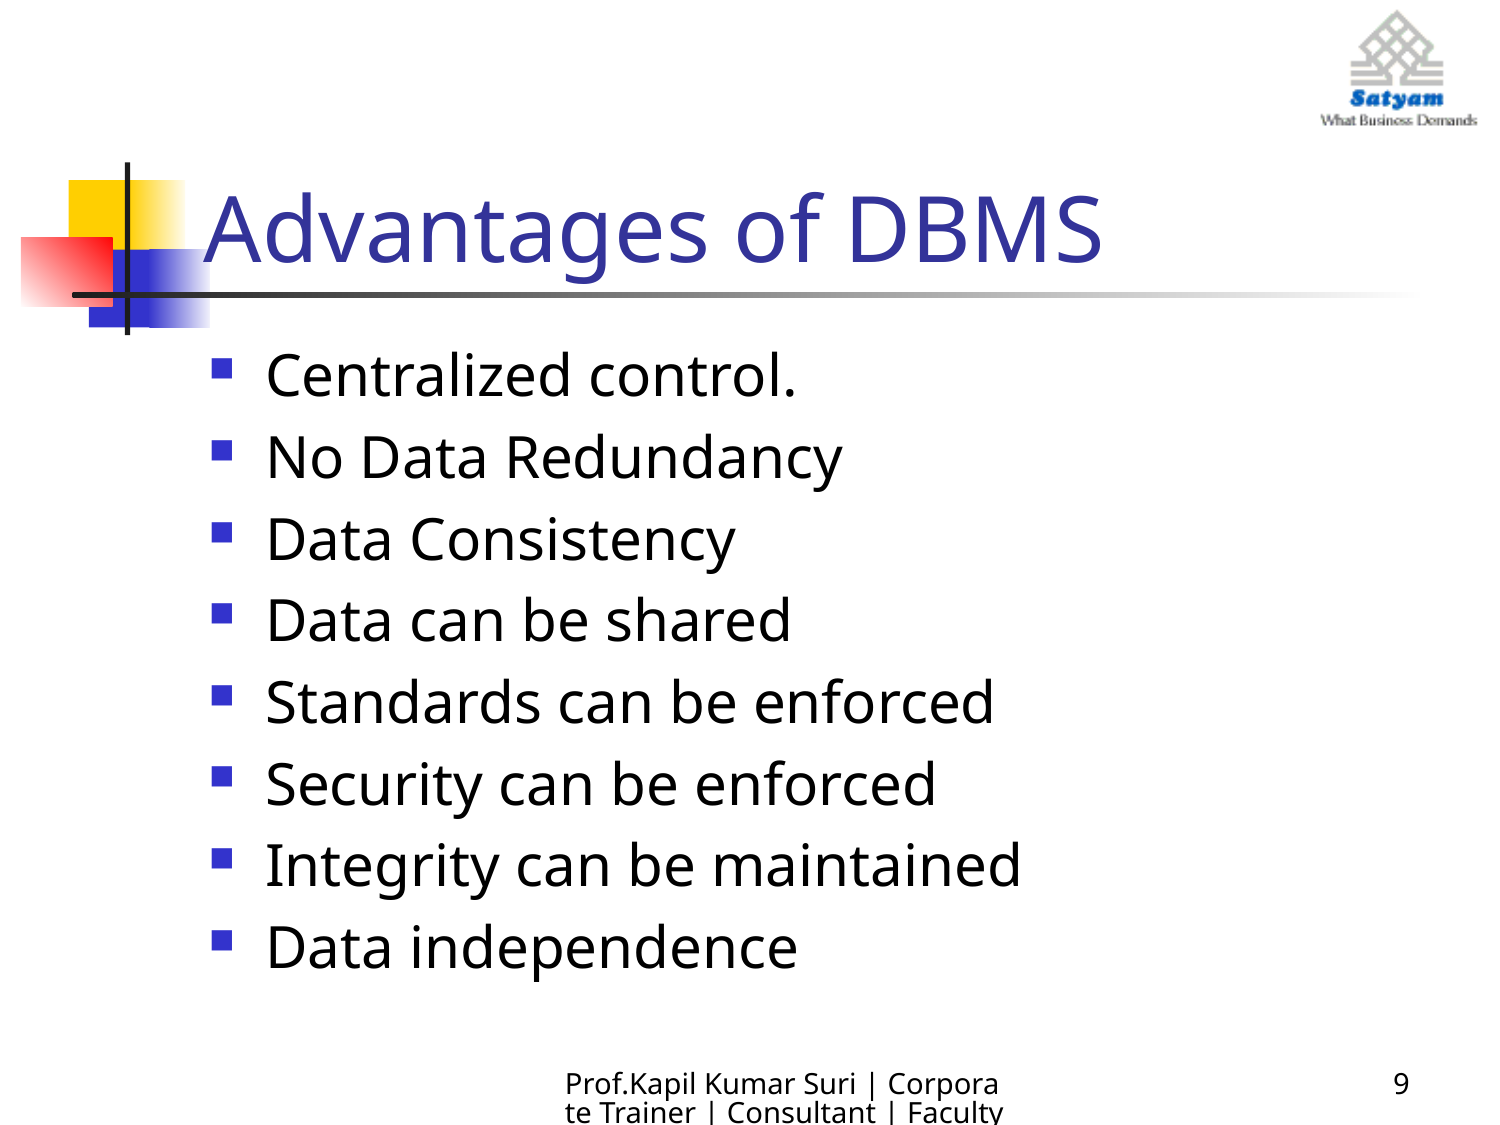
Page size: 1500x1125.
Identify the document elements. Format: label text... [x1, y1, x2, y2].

list Centralized control. No Data Redundancy Data Consistency Data can be shared Standards can be enforced Security can be enforced Integrity can be maintained Data independence [193, 330, 1470, 1007]
footer Prof.Kapil Kumar Suri | Corporate Trainer | Consultant | Faculty [549, 1037, 1026, 1113]
picture [1310, 0, 1500, 141]
title Advantages of DBMS [188, 101, 1468, 289]
slide_number 9 [1112, 1037, 1426, 1113]
